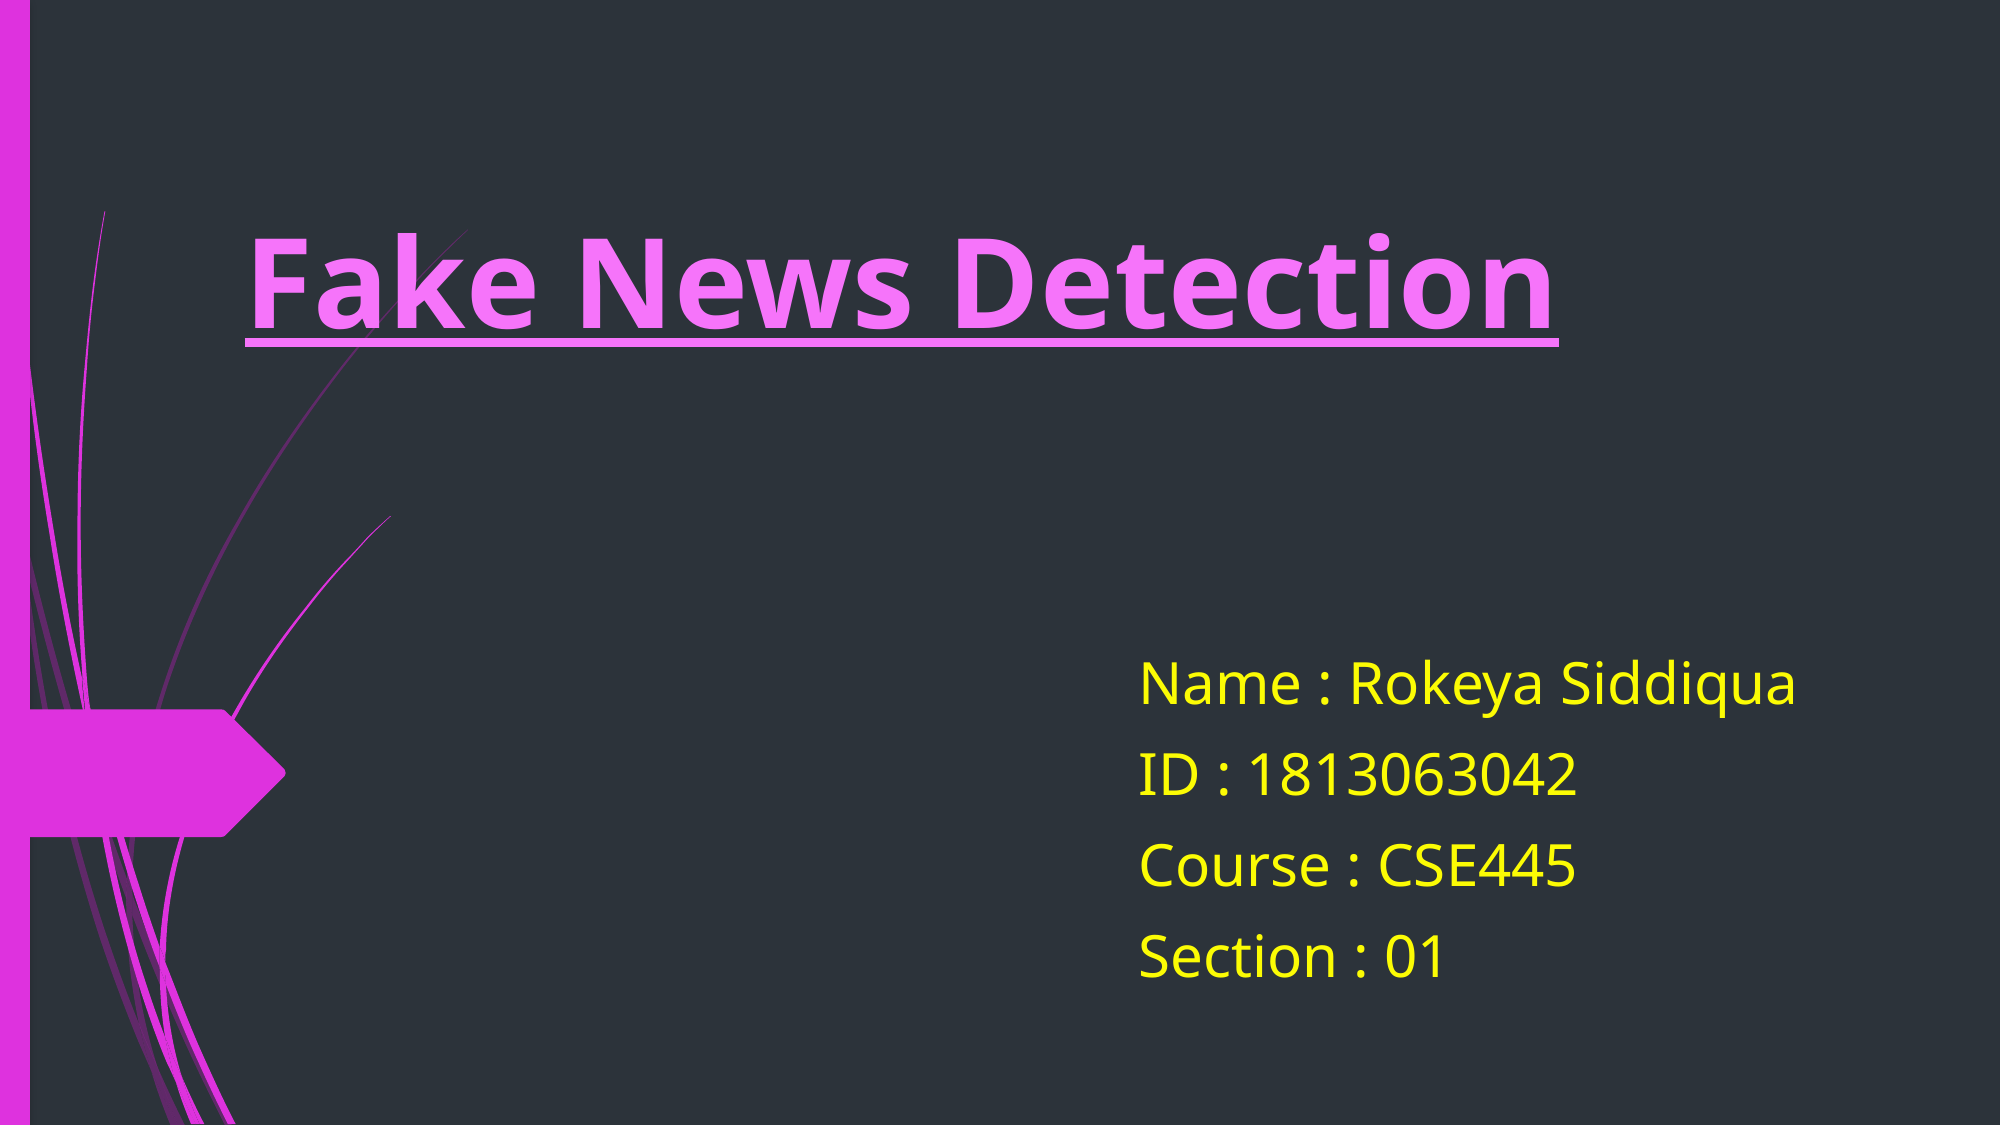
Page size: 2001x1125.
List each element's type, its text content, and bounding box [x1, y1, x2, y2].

title Fake News Detection [229, 59, 1929, 383]
subtitle Name : Rokeya Siddiqua ID : 1813063042 Course : CSE445 Section : 01 [1123, 639, 1888, 1019]
